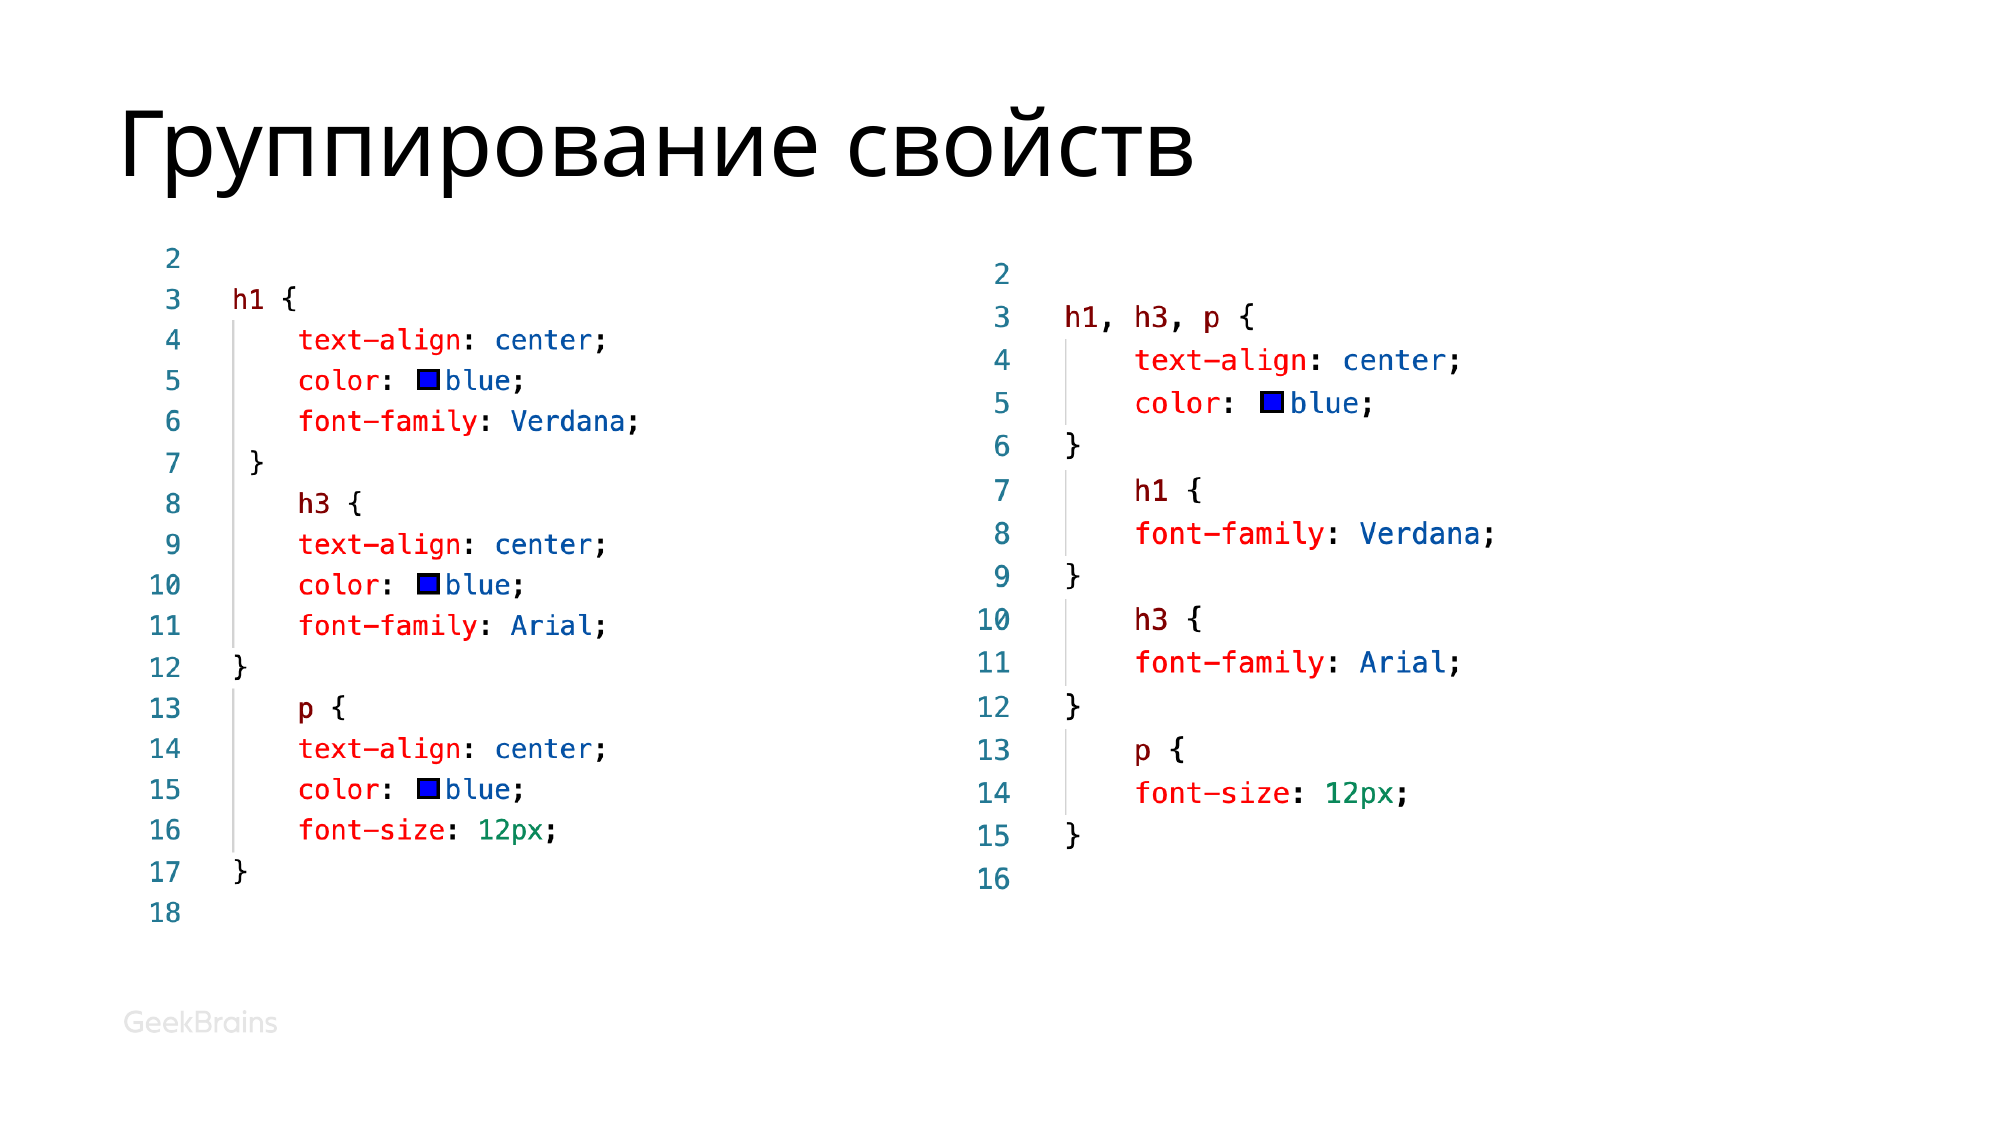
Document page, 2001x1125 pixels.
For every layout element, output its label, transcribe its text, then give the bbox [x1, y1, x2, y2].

picture [124, 1010, 277, 1033]
picture [944, 253, 1706, 904]
title Группирование свойств [102, 75, 1876, 205]
picture [128, 242, 719, 939]
